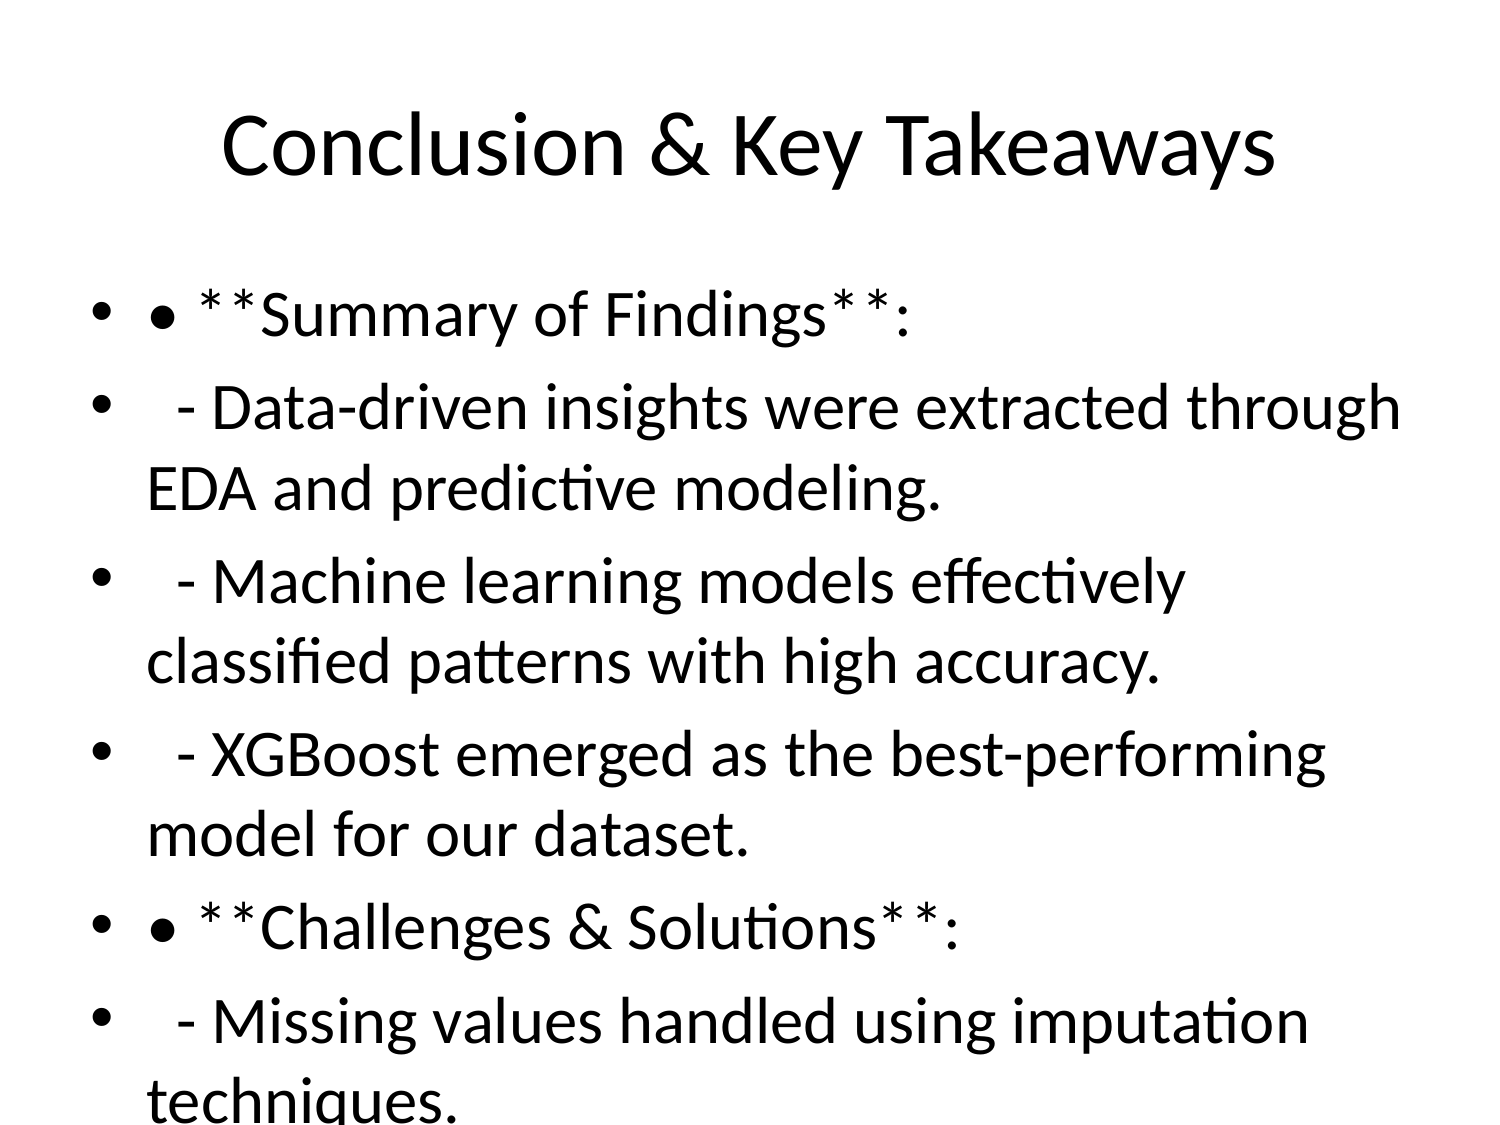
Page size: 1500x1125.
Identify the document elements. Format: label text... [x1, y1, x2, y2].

title Conclusion & Key Takeaways [75, 45, 1425, 233]
list • **Summary of Findings**: - Data-driven insights were extracted through EDA and predictive modeling. - Machine learning models effectively classified patterns with high accuracy. - XGBoost emerged as the best-performing model for our dataset. • **Challenges & Solutions**: - Missing values handled using imputation techniques. - Feature selection improved model interpretability and performance. • **Future Recommendations**: - Deploy the model into a cloud-based system for real-time inference. - Optimize model efficiency using deep learning approaches. - Expand geospatial and time-series analysis for deeper insights. [75, 262, 1425, 1005]
